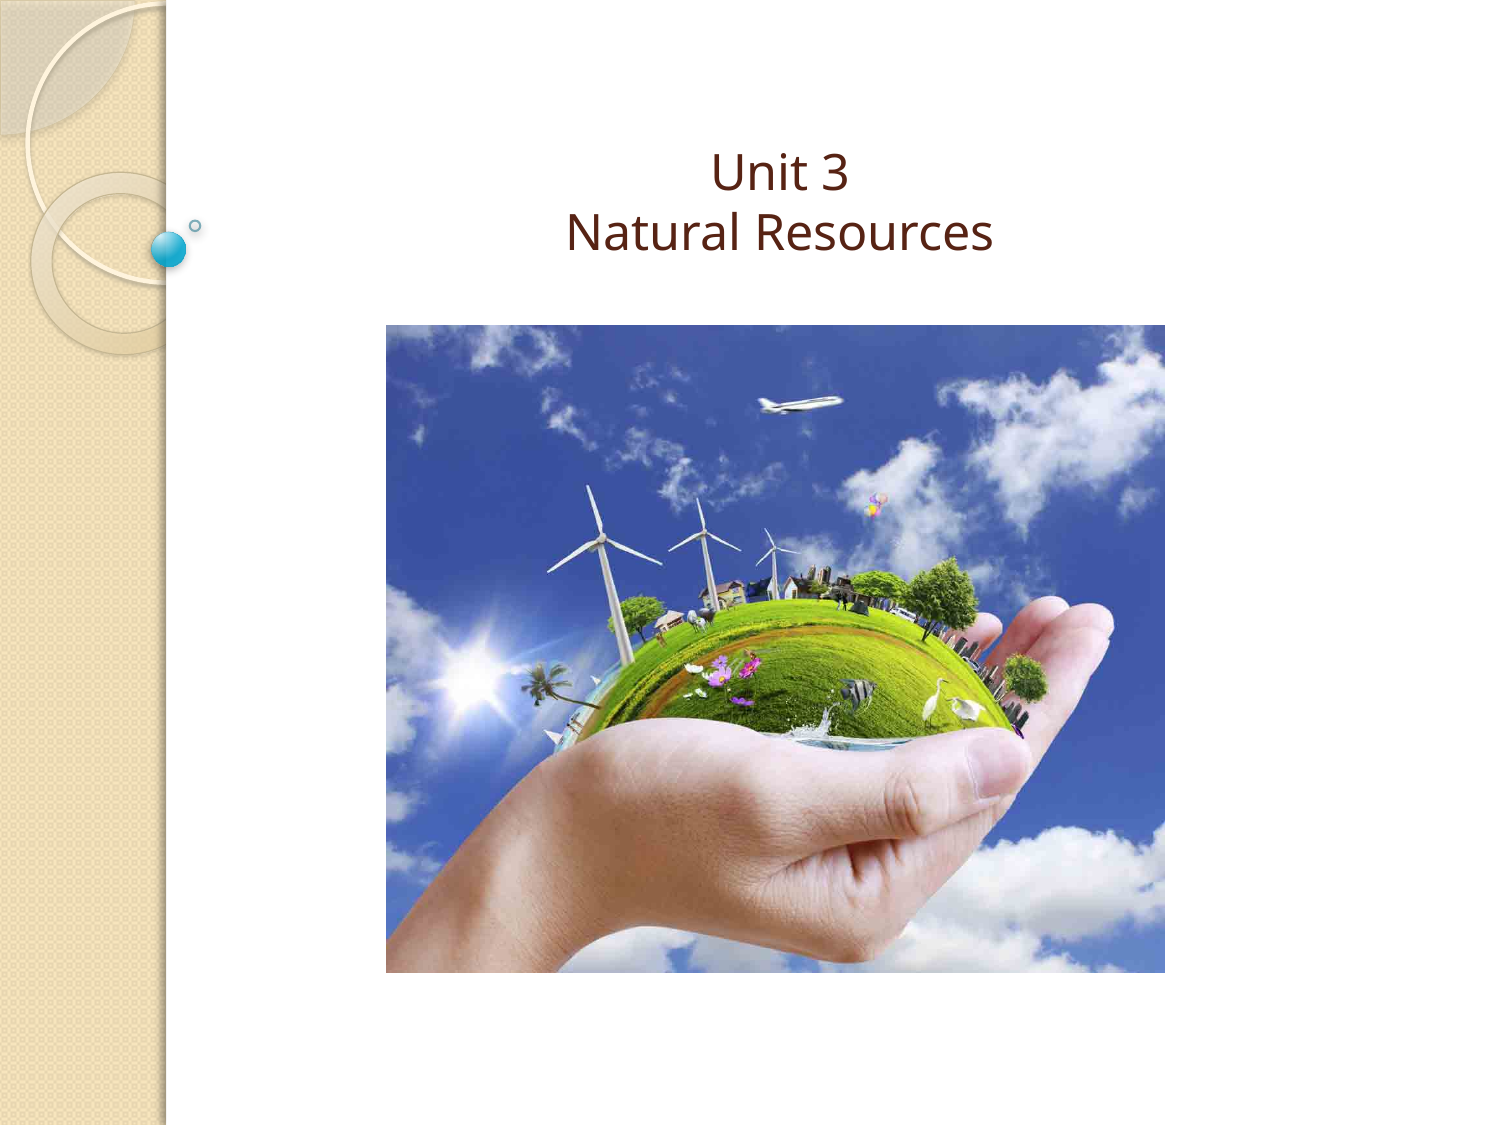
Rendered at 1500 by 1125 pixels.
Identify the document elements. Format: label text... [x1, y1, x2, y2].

picture [386, 325, 1165, 973]
title Unit 3 Natural Resources [142, 11, 1418, 329]
